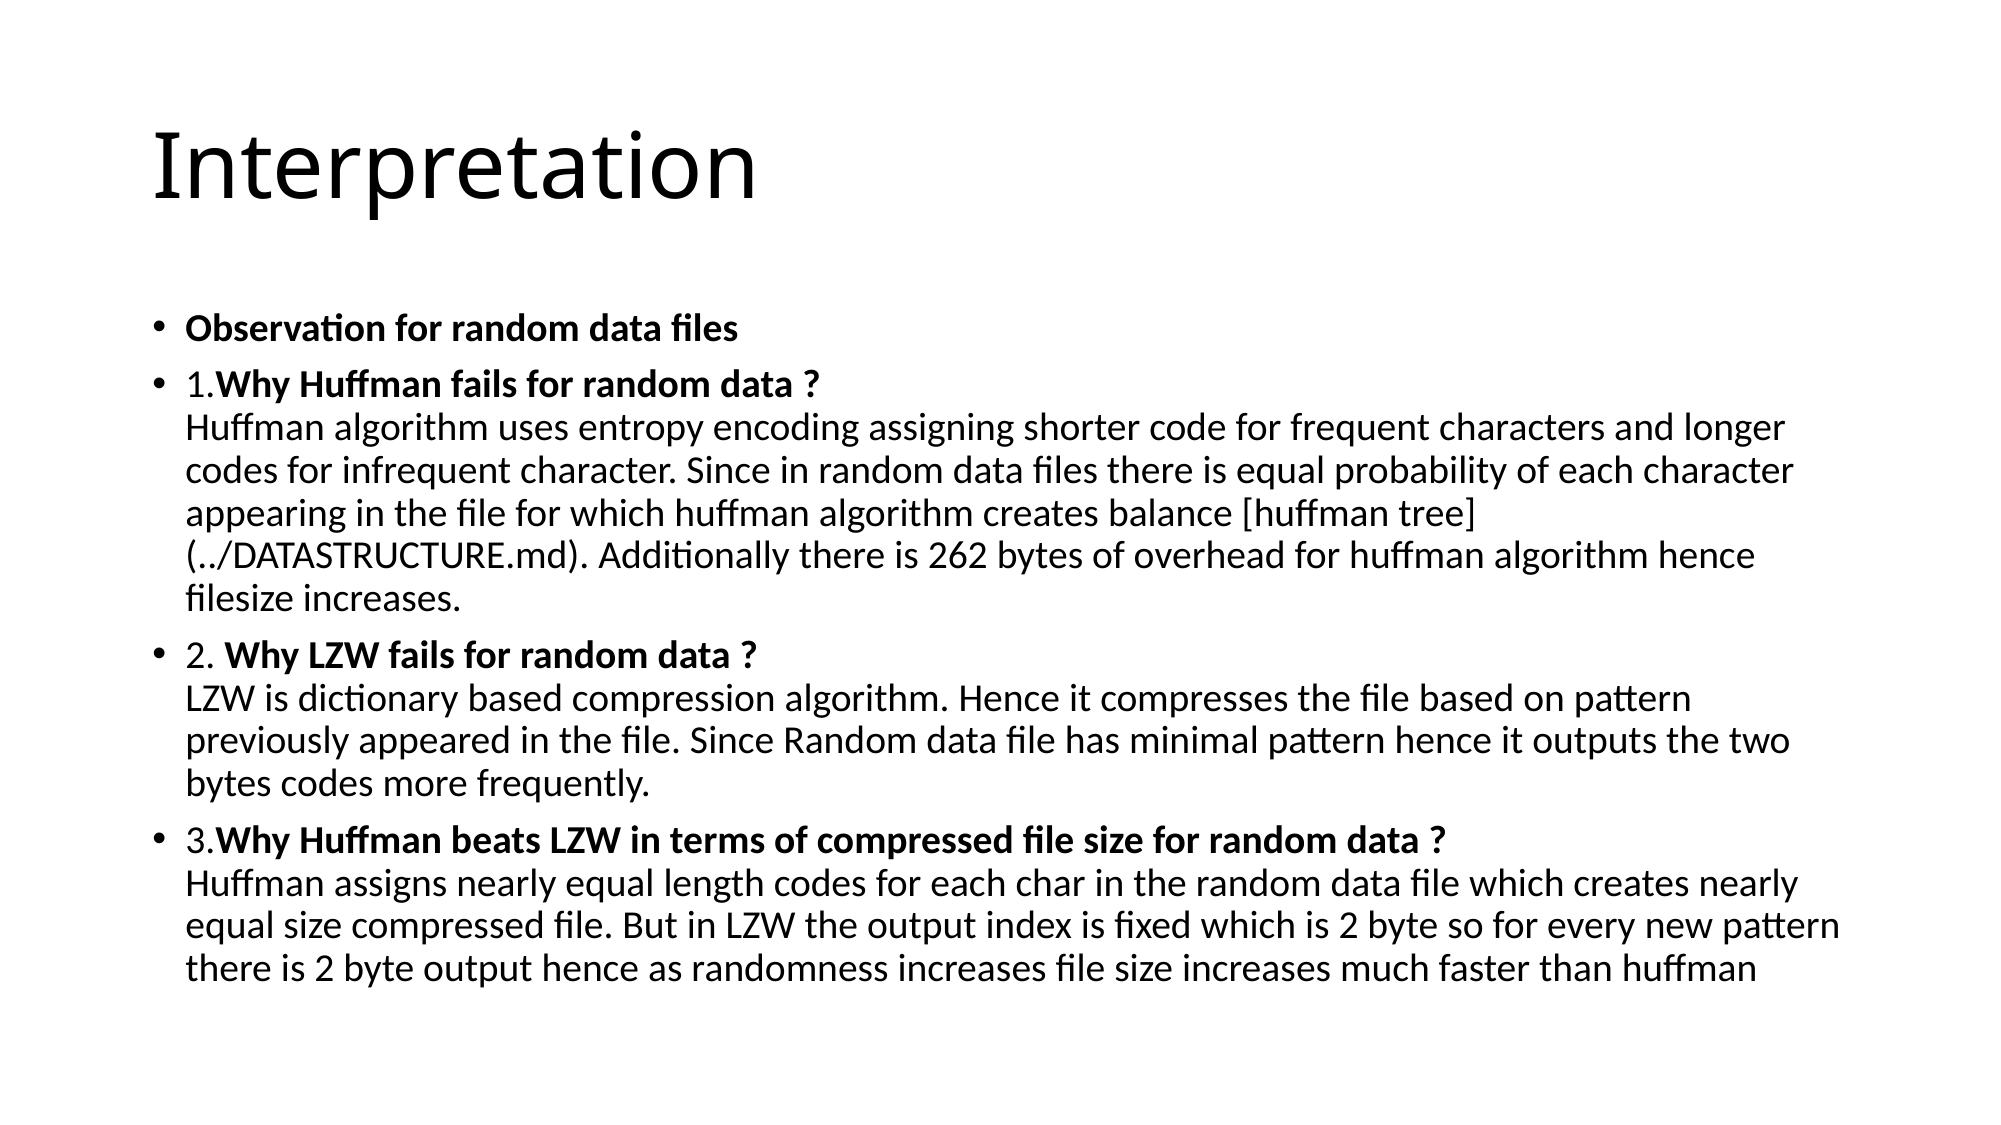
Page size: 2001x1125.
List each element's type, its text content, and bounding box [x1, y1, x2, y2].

title Interpretation [137, 59, 1863, 278]
list Observation for random data files 1.Why Huffman fails for random data ? Huffman algorithm uses entropy encoding assigning shorter code for frequent characters and longer codes for infrequent character. Since in random data files there is equal probability of each character appearing in the file for which huffman algorithm creates balance [huffman tree] (../DATASTRUCTURE.md). Additionally there is 262 bytes of overhead for huffman algorithm hence filesize increases. 2. Why LZW fails for random data ? LZW is dictionary based compression algorithm. Hence it compresses the file based on pattern previously appeared in the file. Since Random data file has minimal pattern hence it outputs the two bytes codes more frequently. 3.Why Huffman beats LZW in terms of compressed file size for random data ? Huffman assigns nearly equal length codes for each char in the random data file which creates nearly equal size compressed file. But in LZW the output index is fixed which is 2 byte so for every new pattern there is 2 byte output hence as randomness increases file size increases much faster than huffman [137, 299, 1863, 1014]
